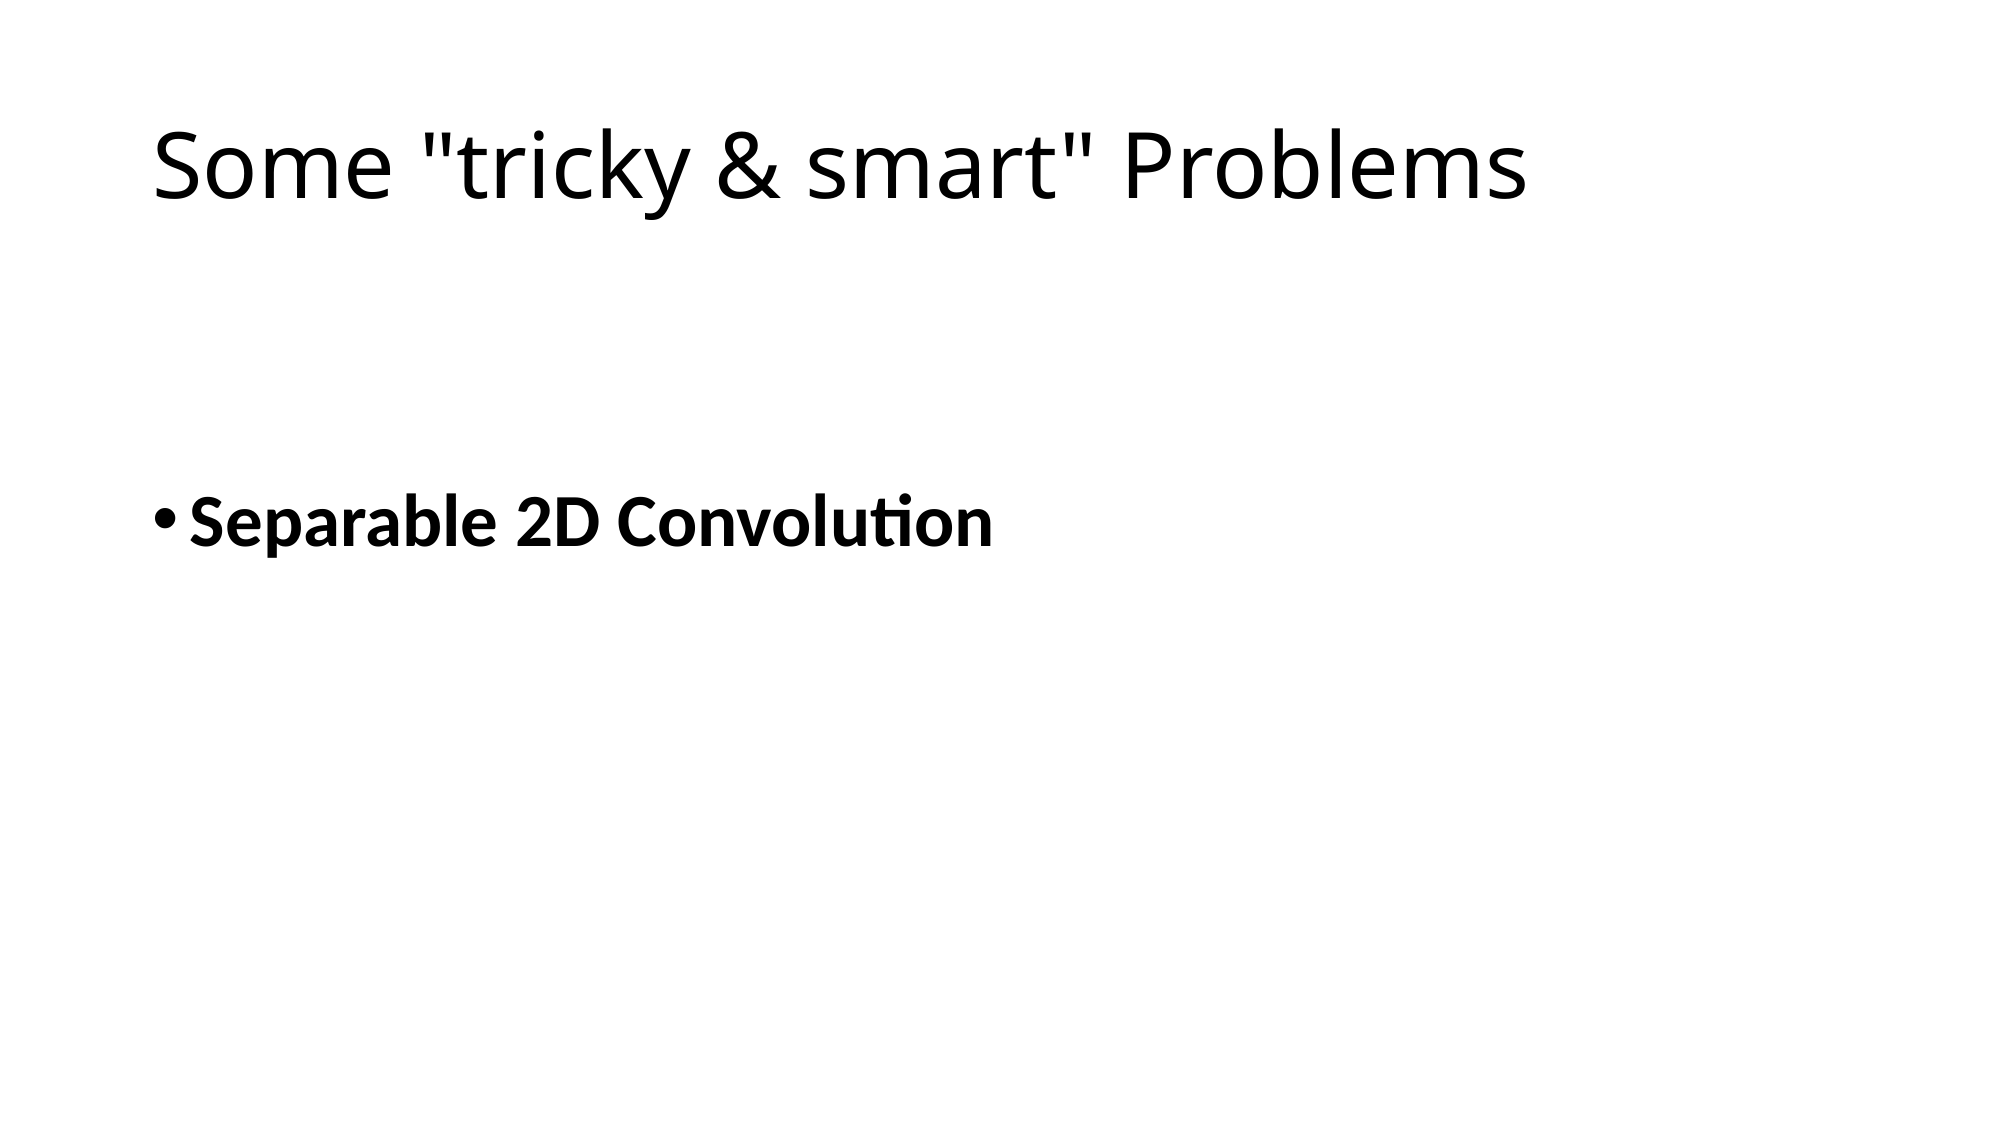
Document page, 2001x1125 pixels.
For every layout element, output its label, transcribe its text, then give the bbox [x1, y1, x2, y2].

list Separable 2D Convolution [137, 299, 1863, 1014]
title Some "tricky & smart" Problems [137, 59, 1863, 278]
